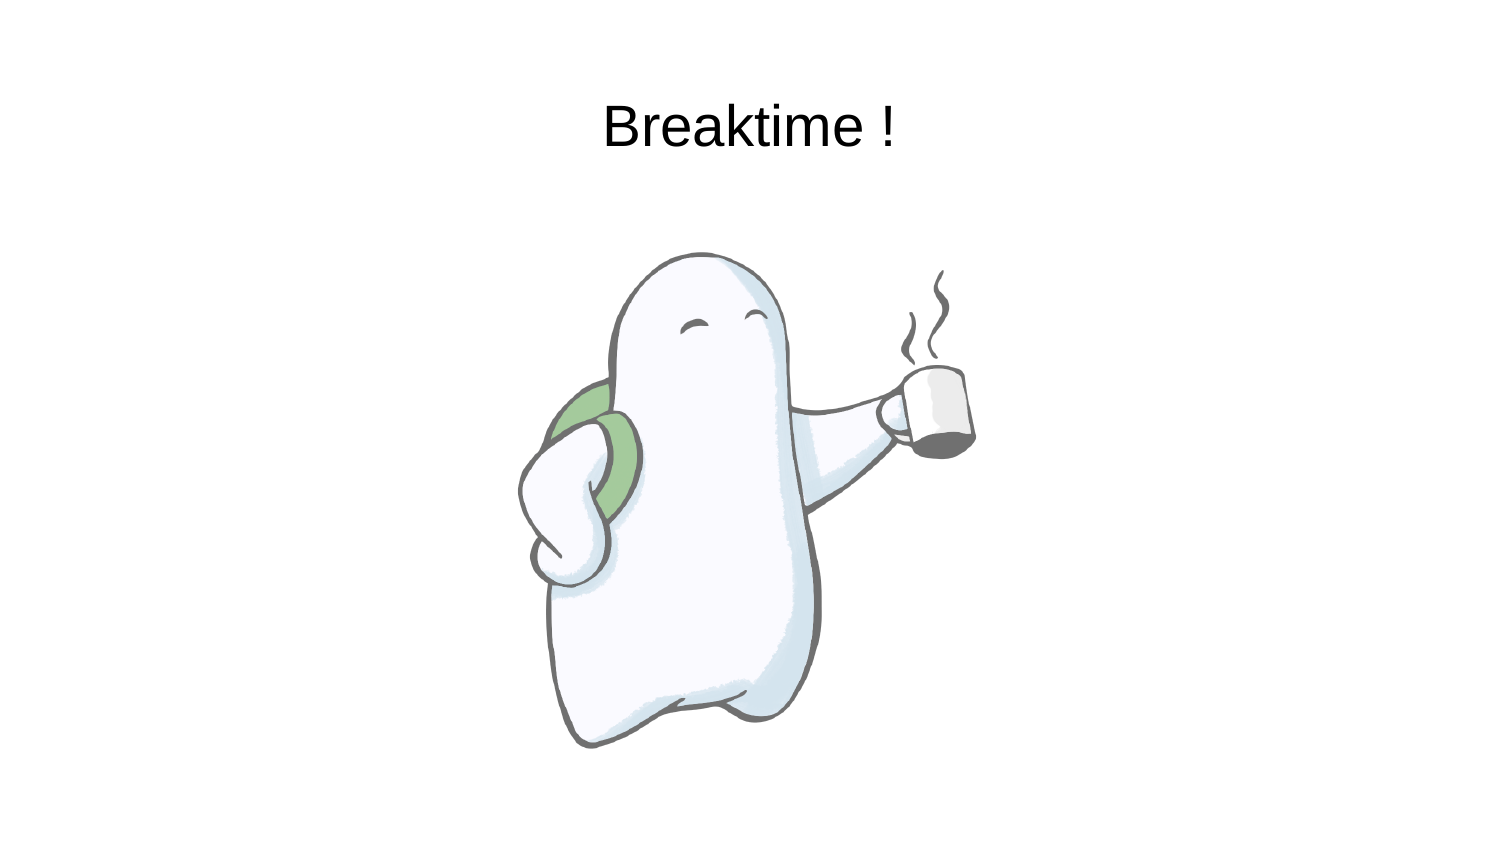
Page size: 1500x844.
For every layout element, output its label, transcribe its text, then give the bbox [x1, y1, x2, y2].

picture [513, 242, 987, 760]
title Breaktime ! [51, 72, 1449, 167]
